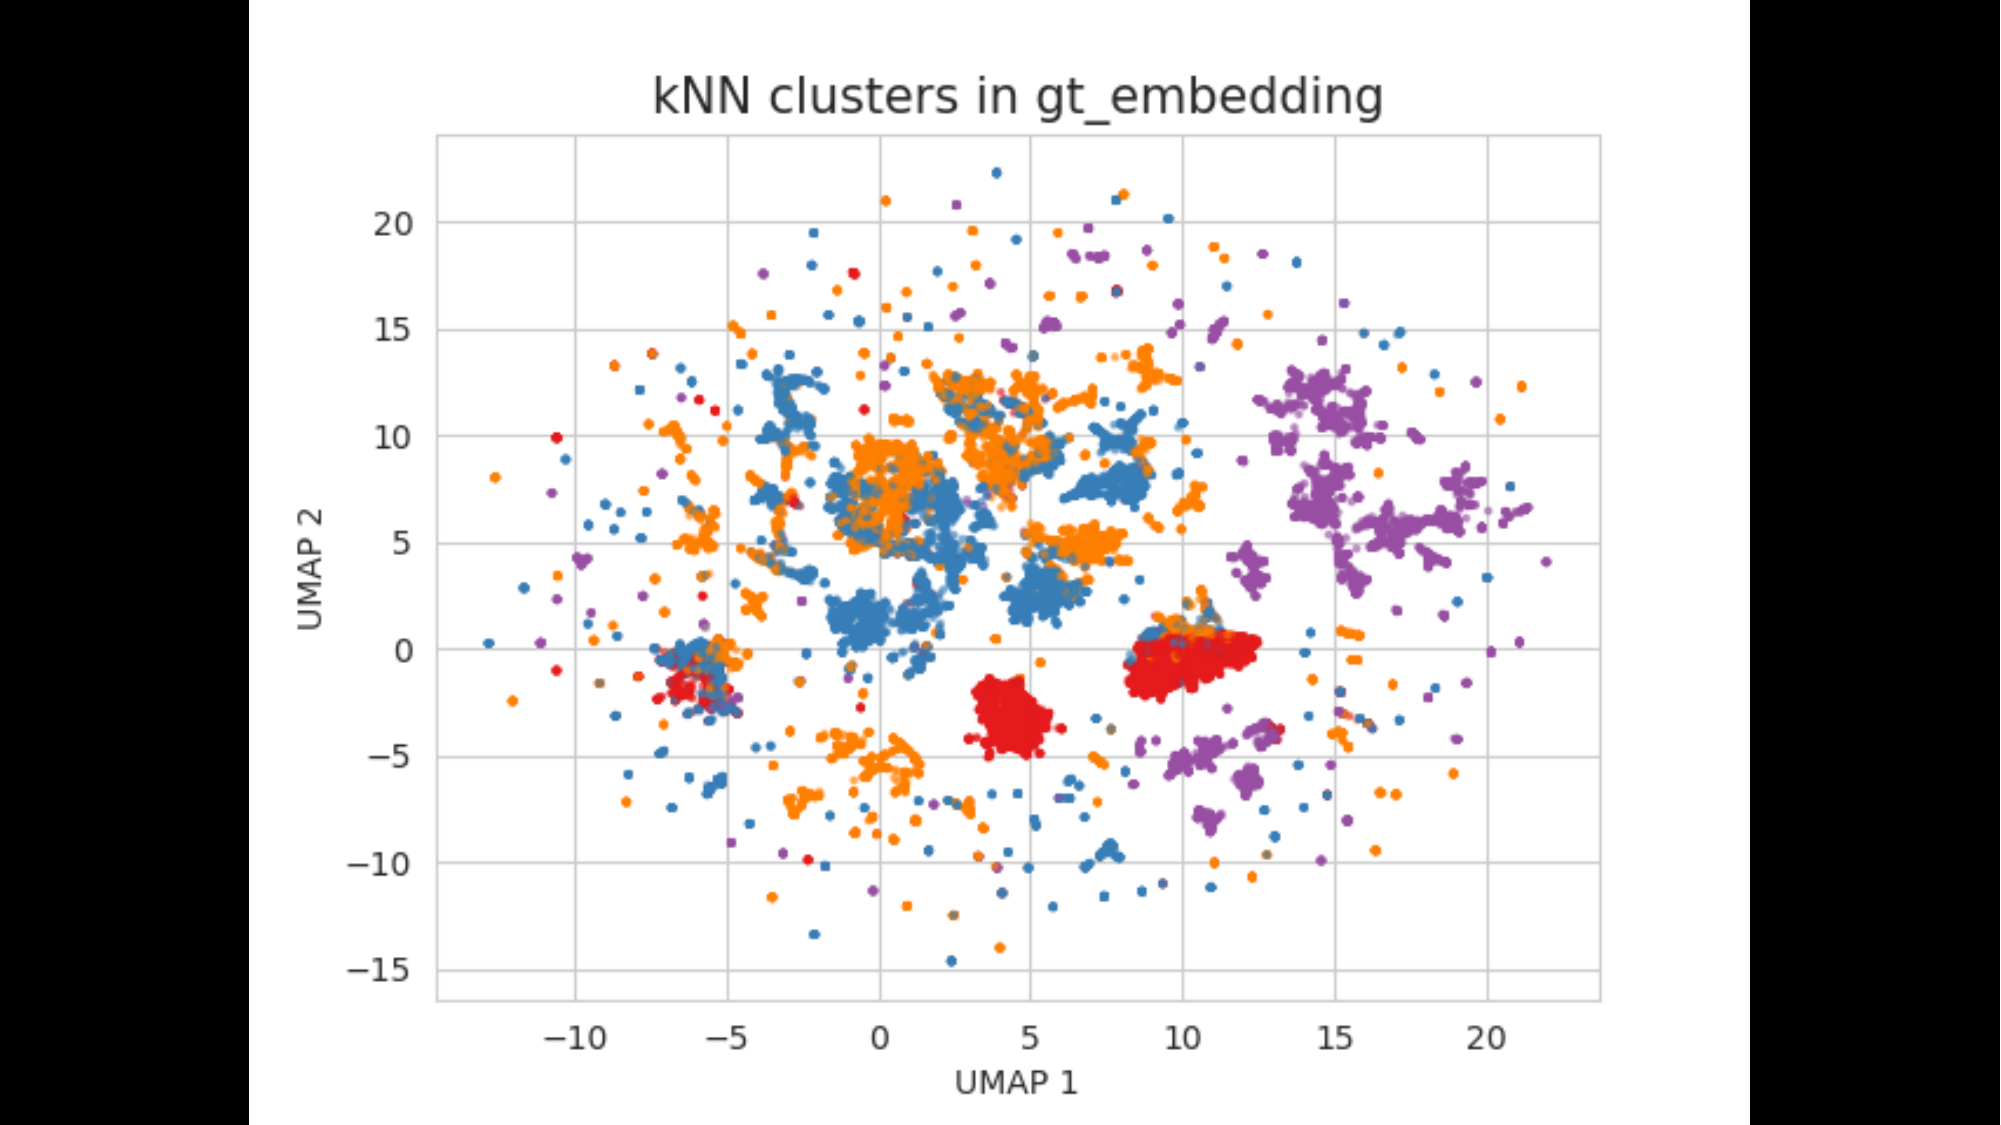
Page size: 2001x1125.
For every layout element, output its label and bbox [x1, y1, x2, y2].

picture [249, 0, 1750, 1125]
